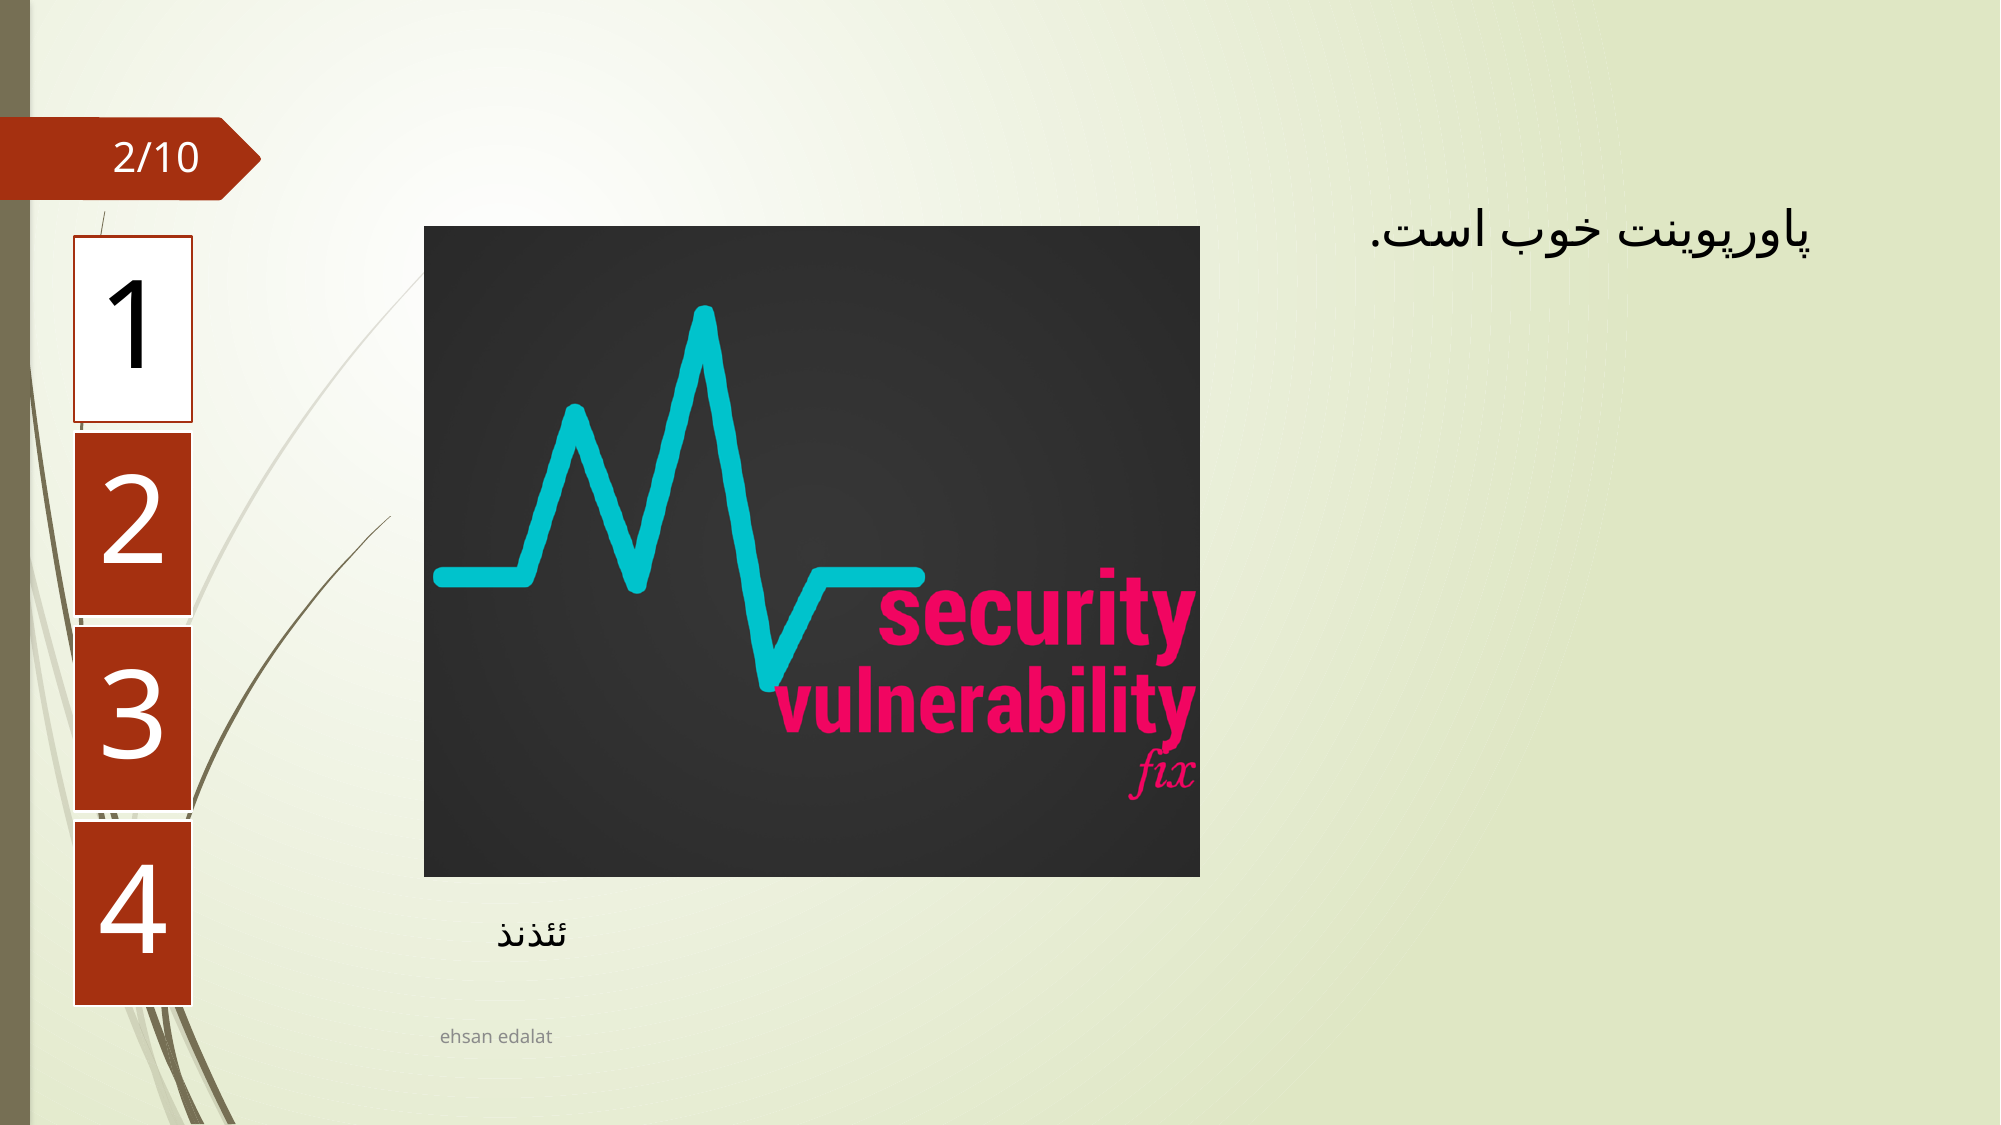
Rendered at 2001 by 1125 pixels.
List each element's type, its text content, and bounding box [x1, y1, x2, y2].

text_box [50, 235, 216, 1007]
slide_number 2/10 [69, 129, 216, 190]
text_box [424, 226, 1200, 963]
footer ehsan edalat [424, 1006, 1675, 1067]
text_box پاورپوینت خوب است. [1049, 189, 1827, 264]
